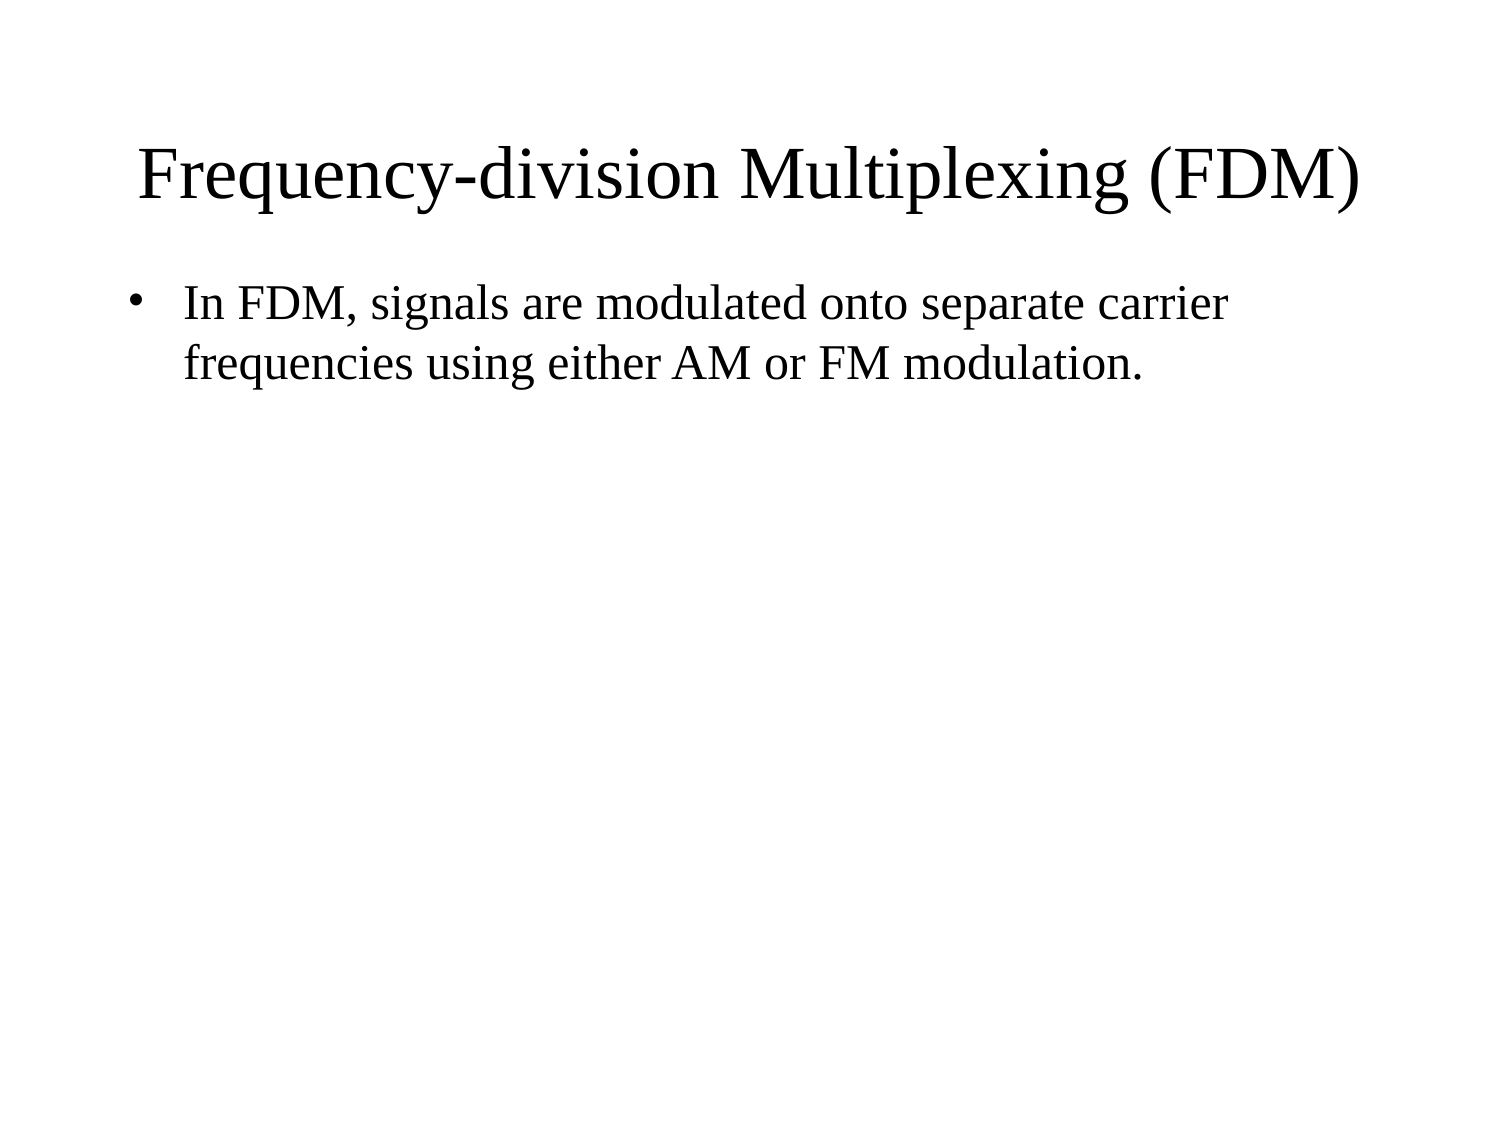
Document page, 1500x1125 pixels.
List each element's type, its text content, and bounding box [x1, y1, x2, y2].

text_box In FDM, signals are modulated onto separate carrier frequencies using either AM or FM modulation. [112, 262, 1388, 1000]
text_box Frequency-division Multiplexing (FDM) [112, 99, 1388, 238]
